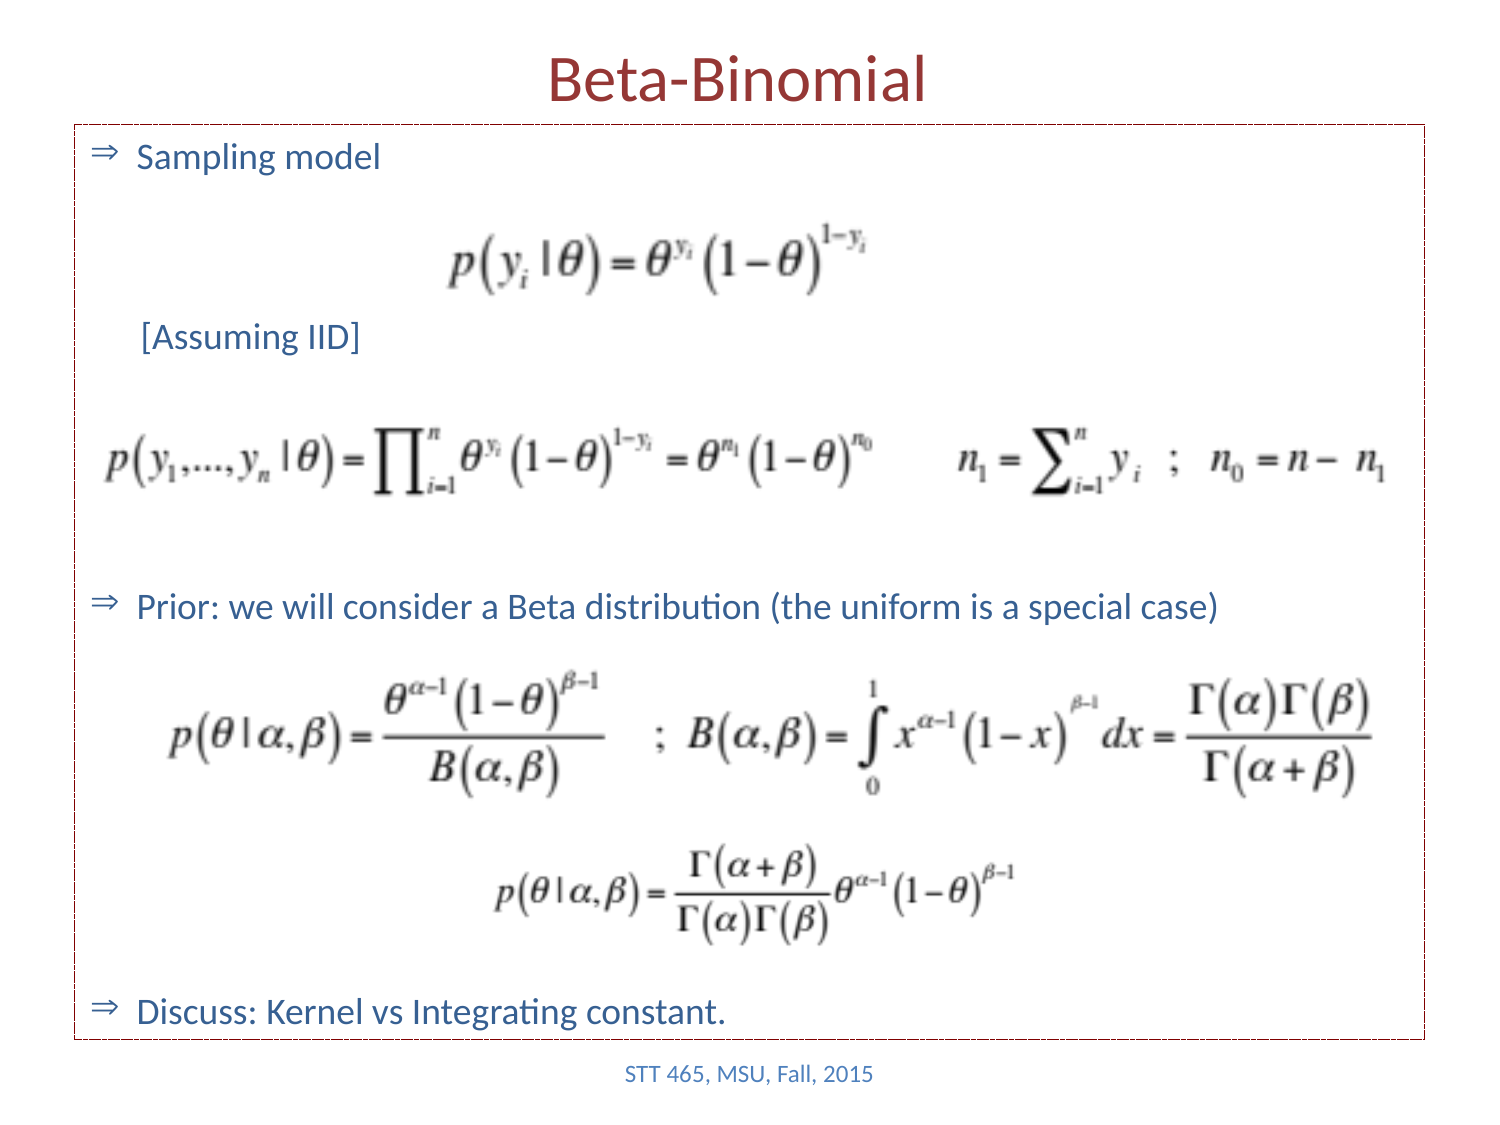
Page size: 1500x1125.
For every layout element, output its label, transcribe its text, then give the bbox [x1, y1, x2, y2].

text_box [489, 837, 1063, 949]
title Beta-Binomial [99, 12, 1375, 124]
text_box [162, 662, 1376, 802]
footer STT 465, MSU, Fall, 2015 [512, 1042, 988, 1103]
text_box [441, 212, 876, 301]
text_box Sampling model [Assuming IID] Prior: we will consider a Beta distribution (the uniform is a special case) Discuss: Kernel vs Integrating constant. [74, 124, 1425, 1040]
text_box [99, 412, 1389, 501]
